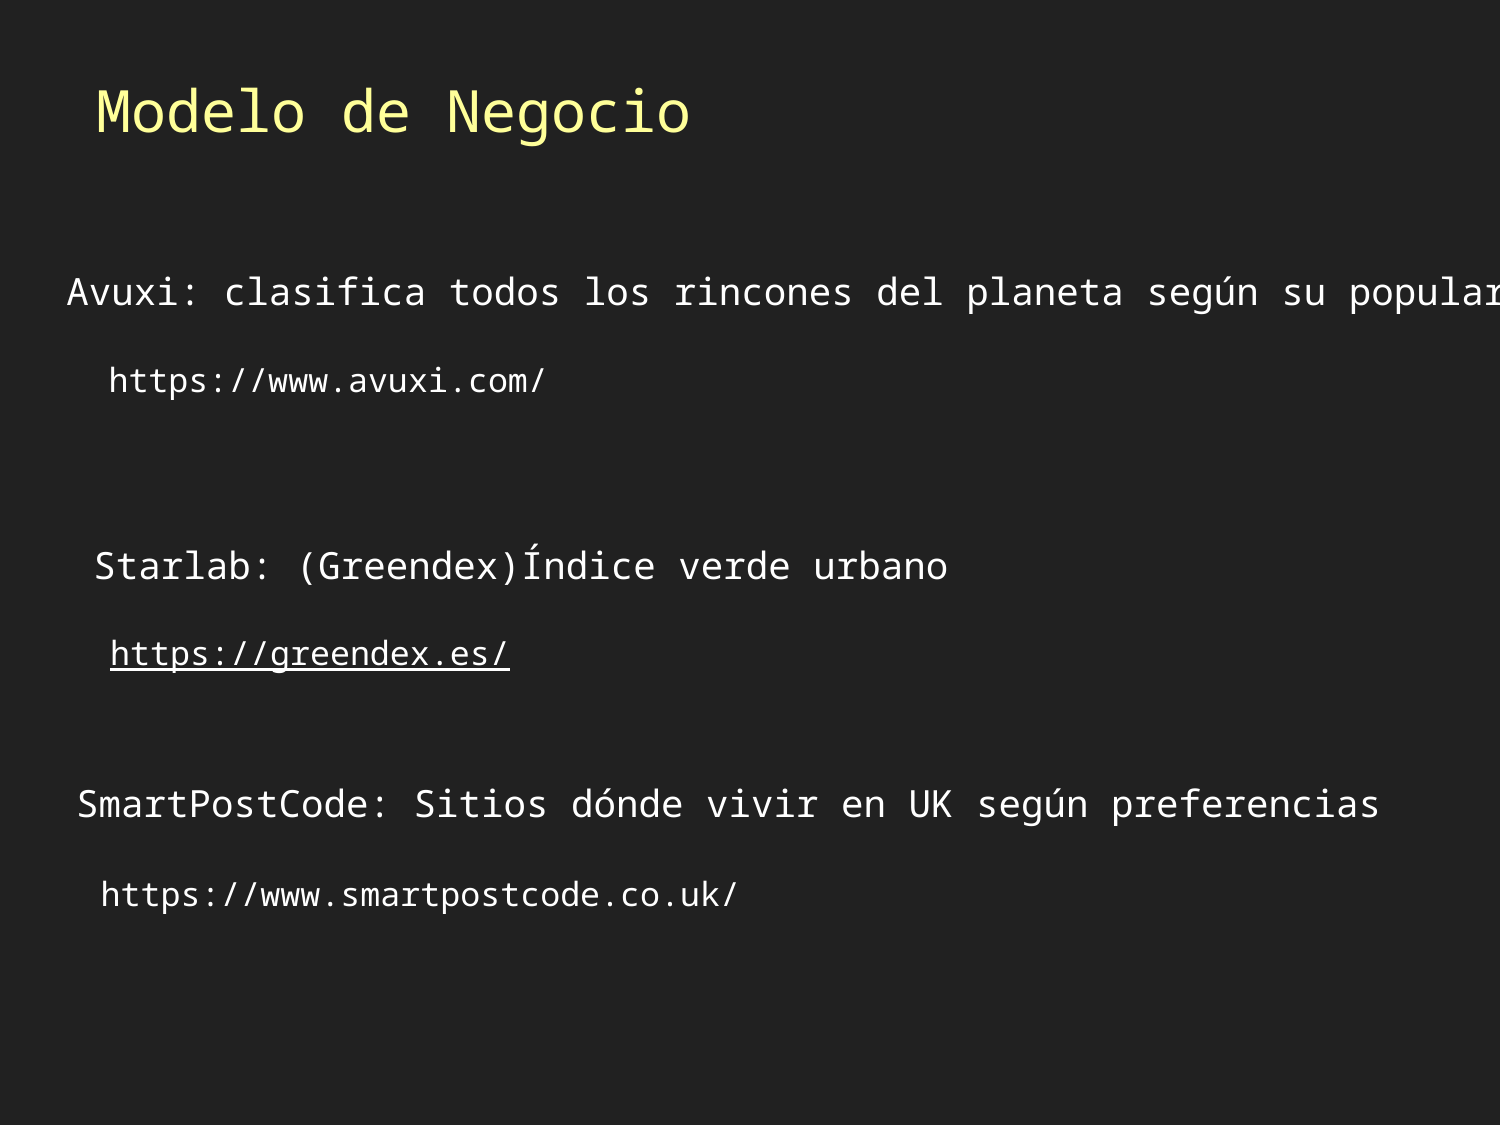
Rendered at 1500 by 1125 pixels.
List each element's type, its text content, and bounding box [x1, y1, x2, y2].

text_box Modelo de Negocio [81, 66, 1441, 152]
text_box Starlab: (Greendex)Índice verde urbano [78, 534, 963, 595]
text_box Avuxi: clasifica todos los rincones del planeta según su popularidad [51, 261, 1500, 321]
text_box https://www.avuxi.com/ [93, 351, 564, 406]
text_box https://www.smartpostcode.co.uk/ [85, 865, 756, 921]
text_box https://greendex.es/ [95, 624, 525, 685]
text_box SmartPostCode: Sitios dónde vivir en UK según preferencias [61, 772, 1396, 833]
